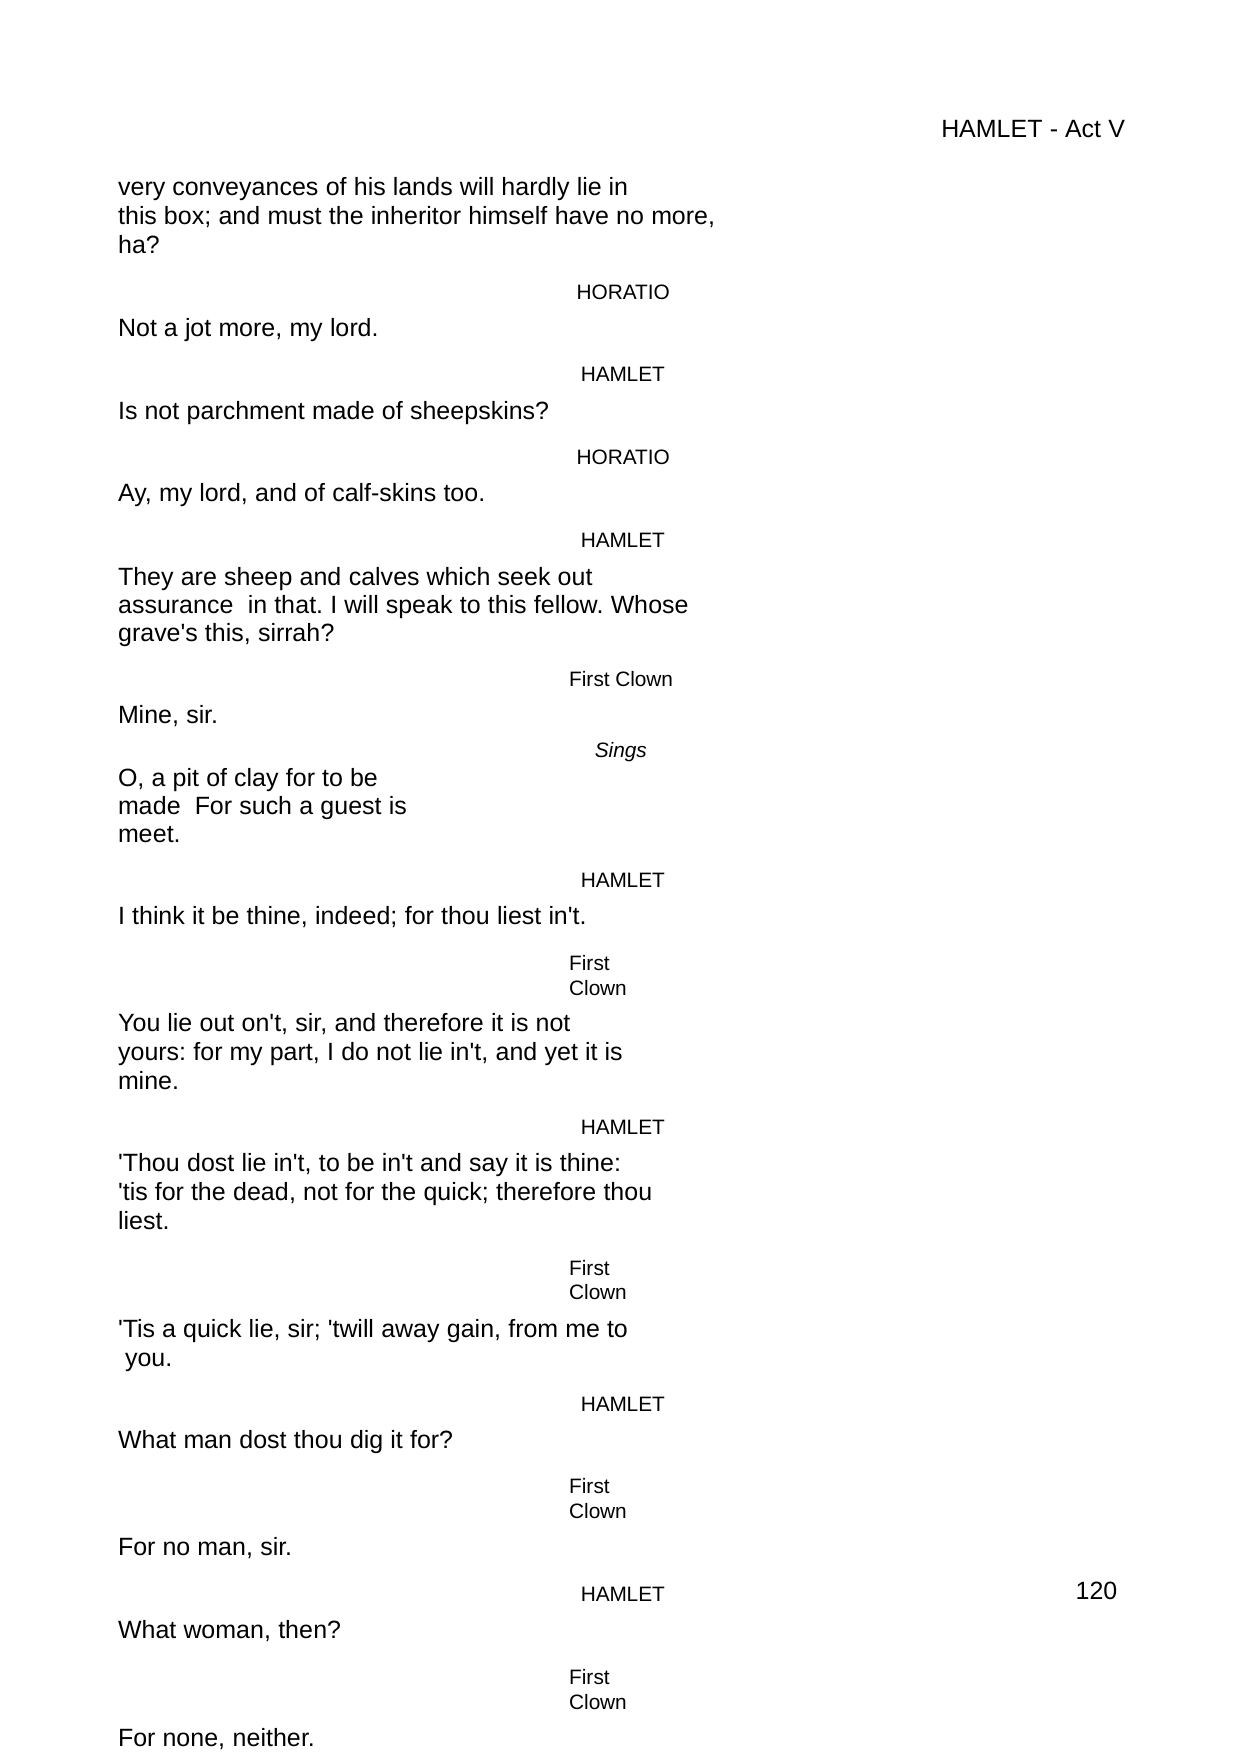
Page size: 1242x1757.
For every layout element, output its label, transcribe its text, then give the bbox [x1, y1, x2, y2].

text_box very conveyances of his lands will hardly lie in this box; and must the inheritor himself have no more, ha? HORATIO Not a jot more, my lord. HAMLET Is not parchment made of sheepskins? HORATIO Ay, my lord, and of calf-skins too. HAMLET They are sheep and calves which seek out assurance in that. I will speak to this fellow. Whose grave's this, sirrah? First Clown Mine, sir. Sings O, a pit of clay for to be made For such a guest is meet. HAMLET I think it be thine, indeed; for thou liest in't. First Clown You lie out on't, sir, and therefore it is not yours: for my part, I do not lie in't, and yet it is mine. HAMLET 'Thou dost lie in't, to be in't and say it is thine: 'tis for the dead, not for the quick; therefore thou liest. First Clown 'Tis a quick lie, sir; 'twill away gain, from me to you. HAMLET What man dost thou dig it for? First Clown For no man, sir. HAMLET What woman, then? First Clown For none, neither. [115, 169, 764, 1752]
text_box HAMLET - Act V [939, 110, 1127, 143]
text_box 119 [1069, 1574, 1126, 1605]
